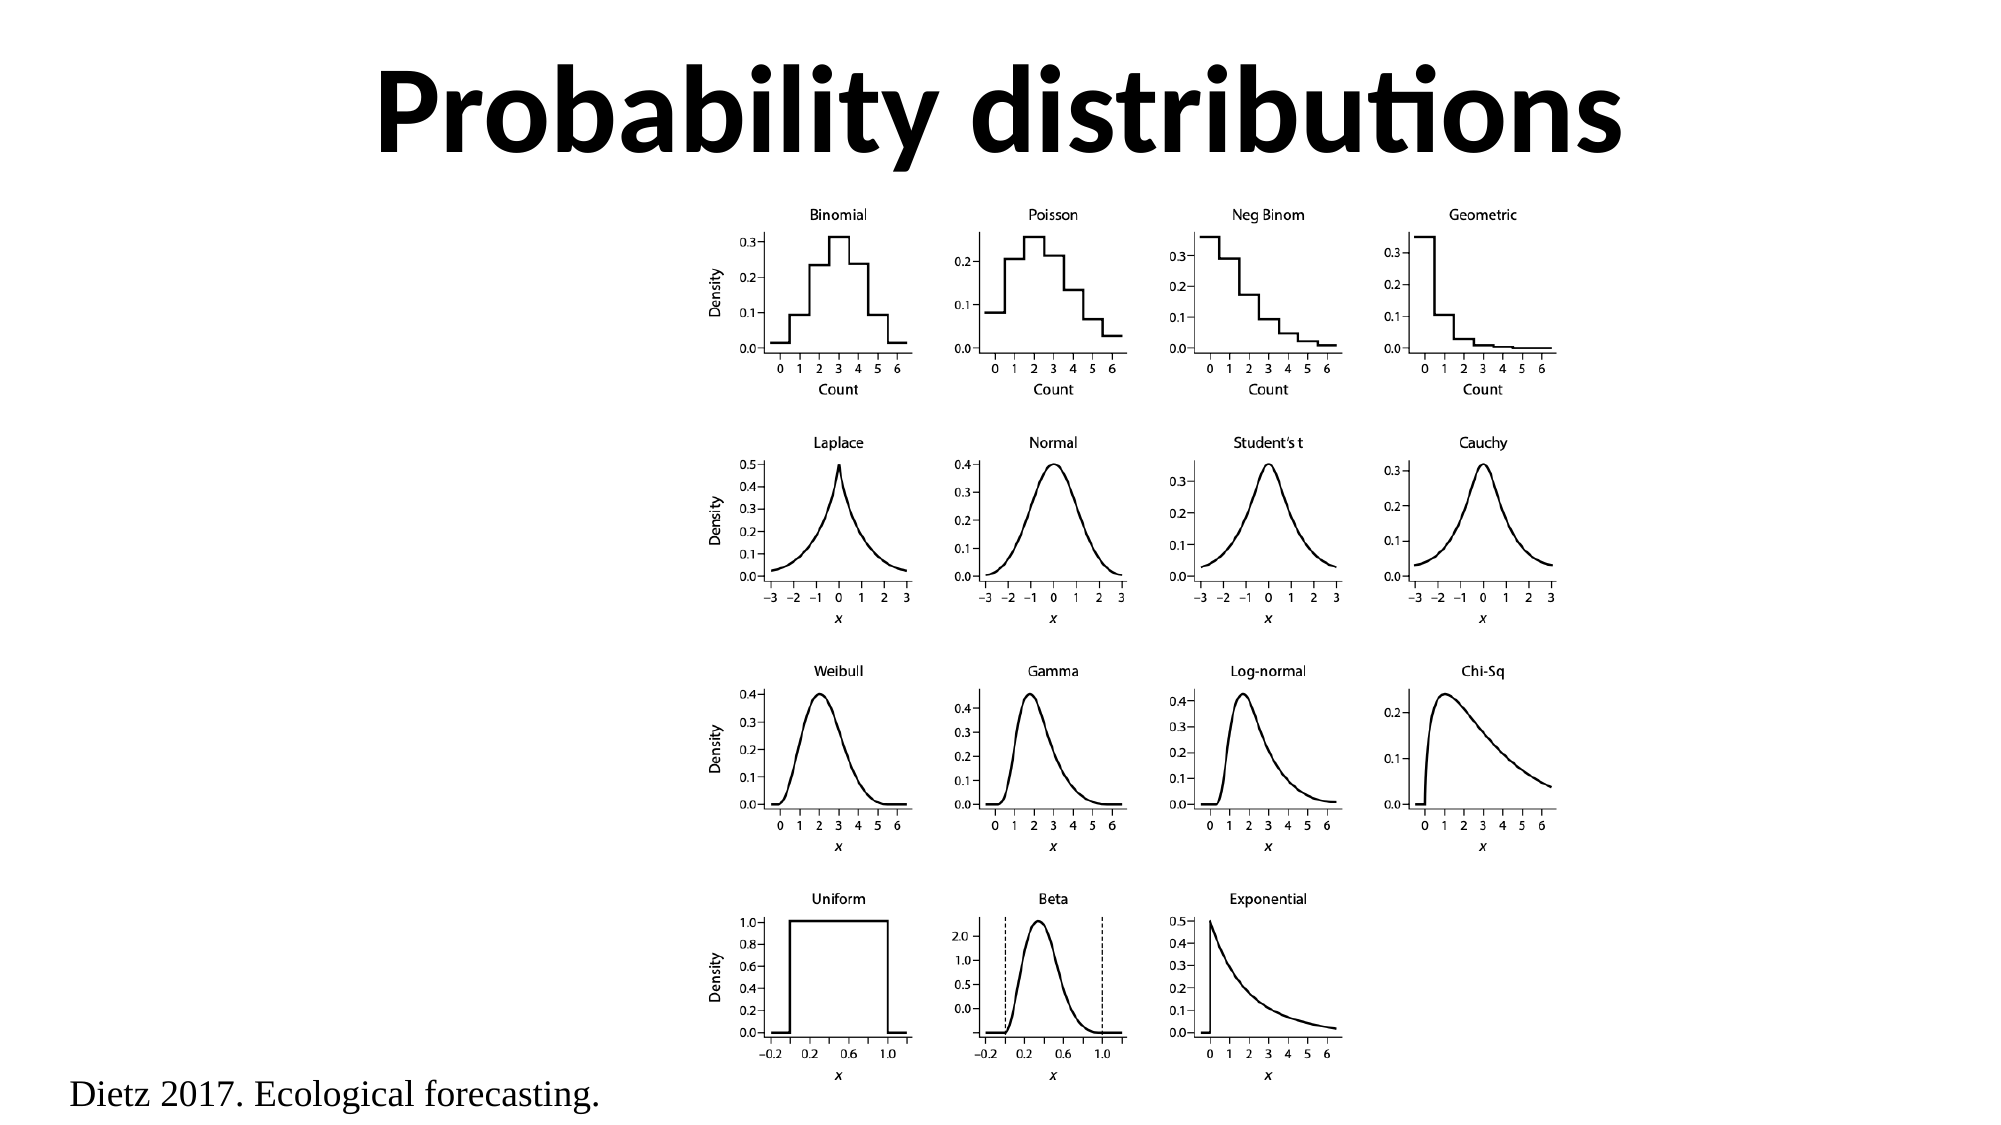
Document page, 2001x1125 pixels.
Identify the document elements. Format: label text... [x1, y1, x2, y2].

picture [693, 192, 1594, 1090]
title Probability distributions [0, 3, 2000, 221]
text_box Dietz 2017. Ecological forecasting. [54, 1061, 617, 1122]
